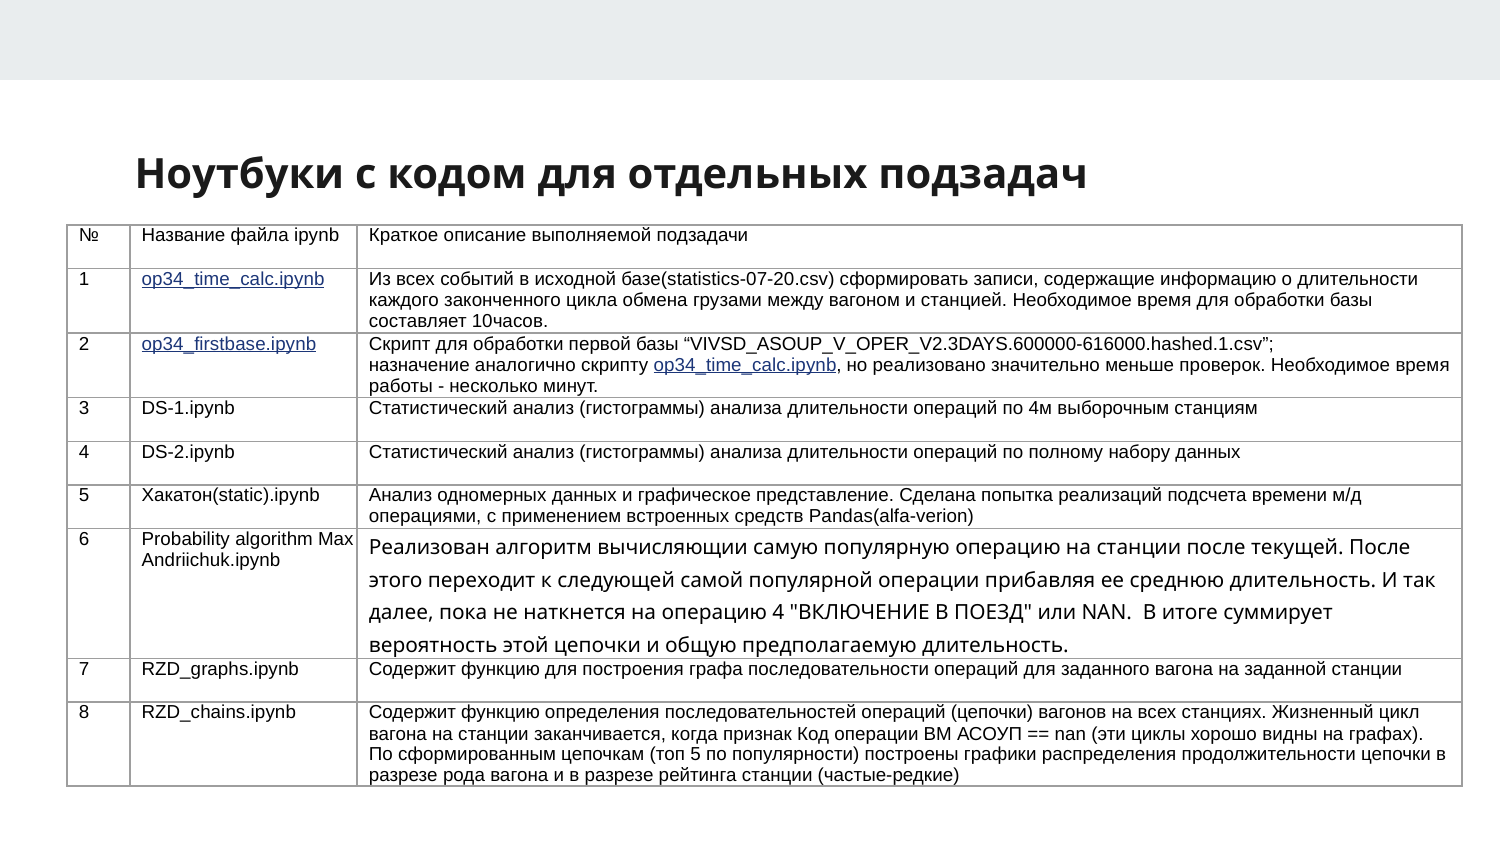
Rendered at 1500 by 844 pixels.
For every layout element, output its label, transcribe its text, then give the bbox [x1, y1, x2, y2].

table_cell 3 [68, 398, 129, 441]
table_cell op34_firstbase.ipynb [131, 334, 356, 397]
table_cell DS-2.ipynb [131, 442, 356, 484]
table_cell Анализ одномерных данных и графическое представление. Сделана попытка реализаций подсчета времени м/д операциями, с применением встроенных средств Pandas(alfa-verion) [358, 486, 1461, 528]
table_cell RZD_chains.ipynb [131, 703, 356, 785]
table_cell Из всех событий в исходной базе(statistics-07-20.csv) сформировать записи, содержащие информацию о длительности каждого законченного цикла обмена грузами между вагоном и станцией. Необходимое время для обработки базы составляет 10часов. [358, 269, 1461, 332]
table_cell Хакатон(static).ipynb [131, 486, 356, 528]
table_cell 1 [68, 269, 129, 332]
table_cell Probability algorithm Max Andriichuk.ipynb [131, 529, 356, 658]
table_cell 5 [68, 486, 129, 528]
table_cell op34_time_calc.ipynb [131, 269, 356, 332]
table_cell 7 [68, 659, 129, 701]
table_header Краткое описание выполняемой подзадачи [358, 226, 1461, 268]
table_cell Содержит функцию определения последовательностей операций (цепочки) вагонов на всех станциях. Жизненный цикл вагона на станции заканчивается, когда признак Код операции ВМ АСОУП == nan (эти циклы хорошо видны на графах). По сформированным цепочкам (топ 5 по популярности) построены графики распределения продолжительности цепочки в разрезе рода вагона и в разрезе рейтинга станции (частые-редкие) [358, 703, 1461, 785]
table_cell DS-1.ipynb [131, 398, 356, 441]
table_cell RZD_graphs.ipynb [131, 659, 356, 701]
table_cell Скрипт для обработки первой базы “VIVSD_ASOUP_V_OPER_V2.3DAYS.600000-616000.hashed.1.csv”; назначение аналогично скрипту op34_time_calc.ipynb, но реализовано значительно меньше проверок. Необходимое время работы - несколько минут. [358, 334, 1461, 397]
table_cell Статистический анализ (гистограммы) анализа длительности операций по 4м выборочным станциям [358, 398, 1461, 441]
table_cell Реализован алгоритм вычисляющии самую популярную операцию на станции после текущей. После этого переходит к следующей самой популярной операции прибавляя ее среднюю длительность. И так далее, пока не наткнется на операцию 4 "ВКЛЮЧЕНИЕ В ПОЕЗД" или NAN. В итоге суммирует вероятность этой цепочки и общую предполагаемую длительность. [358, 529, 1461, 658]
table_cell 4 [68, 442, 129, 484]
table_cell Статистический анализ (гистограммы) анализа длительности операций по полному набору данных [358, 442, 1461, 484]
table_header Название файла ipynb [131, 226, 356, 268]
table_cell 6 [68, 529, 129, 658]
title Ноутбуки с кодом для отдельных подзадач [119, 128, 1381, 217]
table_cell 8 [68, 703, 129, 785]
table_cell Содержит функцию для построения графа последовательности операций для заданного вагона на заданной станции [358, 659, 1461, 701]
table_cell 2 [68, 334, 129, 397]
table_header № [68, 226, 129, 268]
